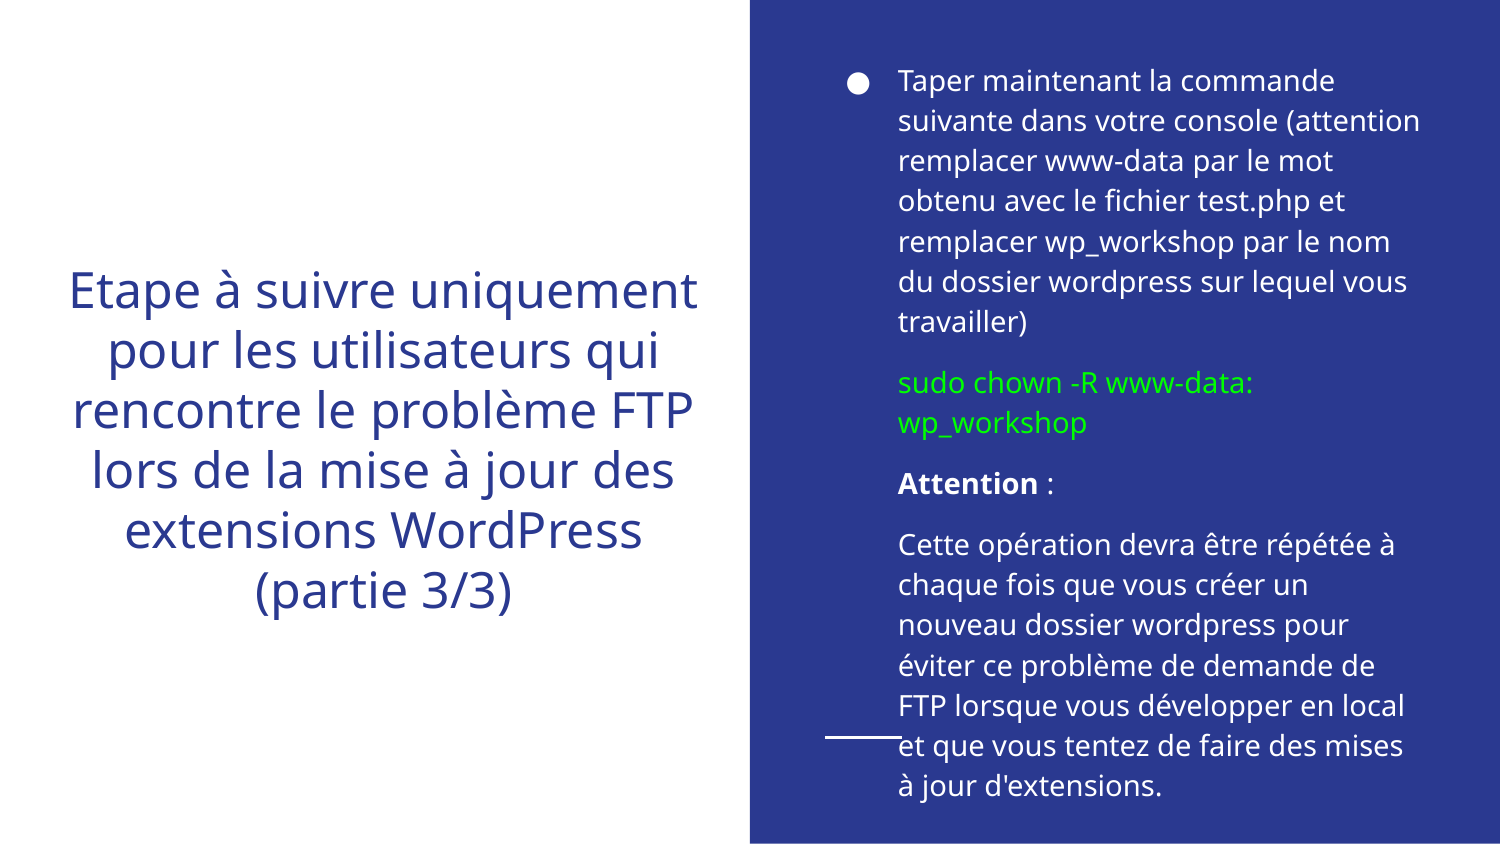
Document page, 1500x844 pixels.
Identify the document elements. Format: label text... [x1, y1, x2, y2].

list Taper maintenant la commande suivante dans votre console (attention remplacer www-data par le mot obtenu avec le fichier test.php et remplacer wp_workshop par le nom du dossier wordpress sur lequel vous travailler) sudo chown -R www-data: wp_workshop Attention : Cette opération devra être répétée à chaque fois que vous créer un nouveau dossier wordpress pour éviter ce problème de demande de FTP lorsque vous développer en local et que vous tentez de faire des mises à jour d'extensions. [807, 223, 1438, 830]
title Etape à suivre uniquement pour les utilisateurs qui rencontre le problème FTP lors de la mise à jour des extensions WordPress (partie 3/3) [52, 376, 716, 634]
